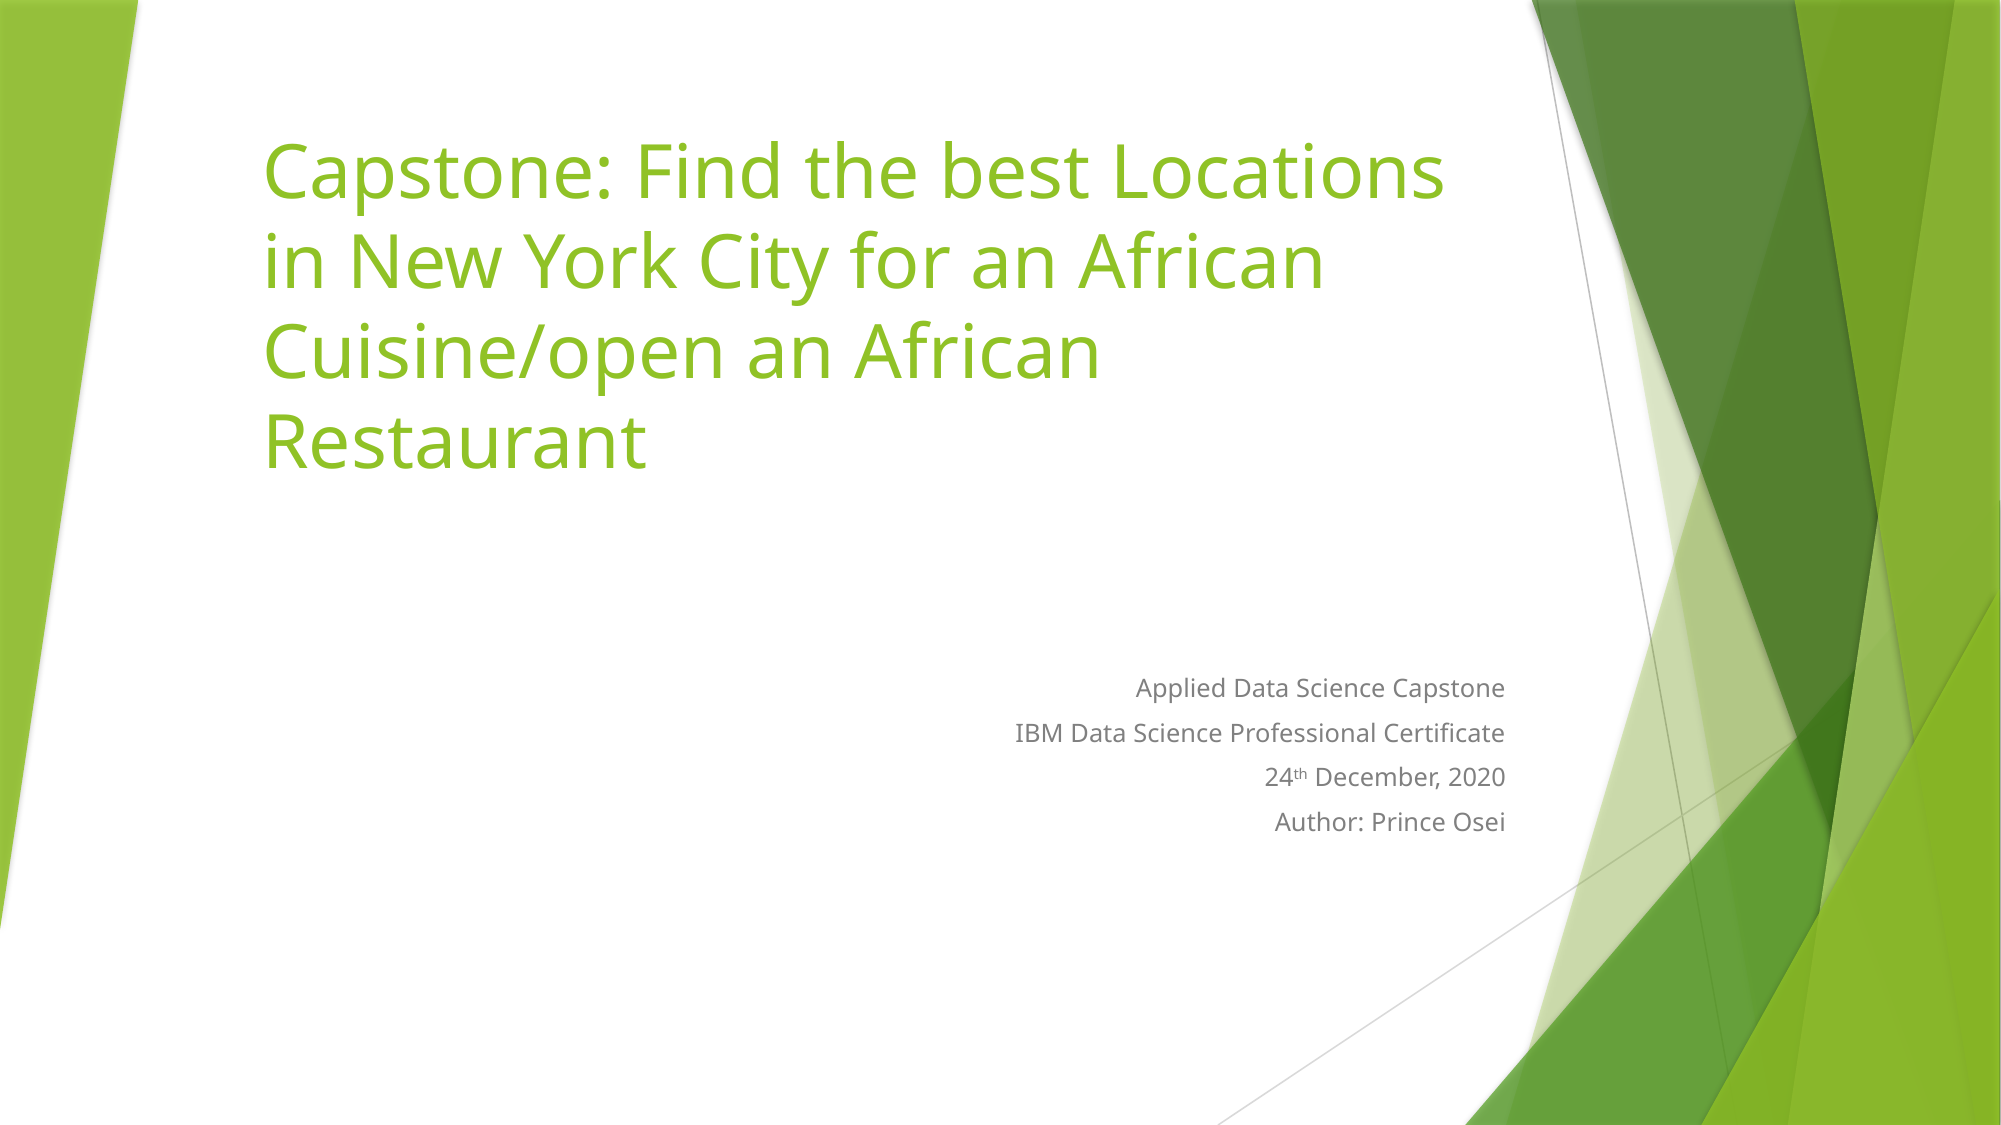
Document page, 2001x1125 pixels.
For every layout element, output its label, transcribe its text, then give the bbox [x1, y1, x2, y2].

subtitle Applied Data Science Capstone IBM Data Science Professional Certificate 24th December, 2020 Author: Prince Osei [247, 664, 1522, 845]
title Capstone: Find the best Locations in New York City for an African Cuisine/open an African Restaurant [247, 221, 1522, 492]
